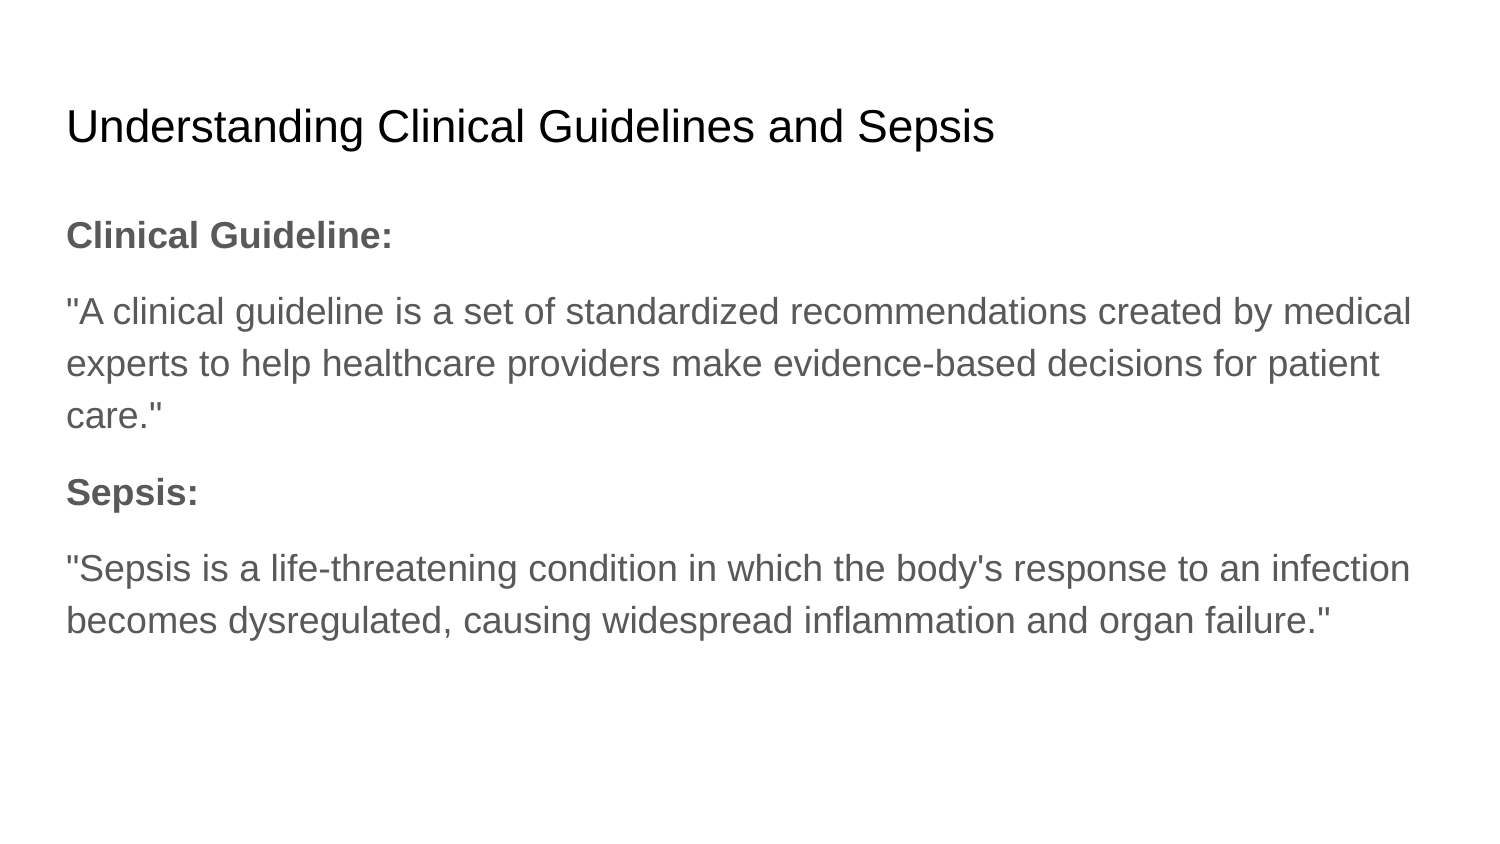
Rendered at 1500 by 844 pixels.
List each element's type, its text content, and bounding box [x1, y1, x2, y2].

title Understanding Clinical Guidelines and Sepsis [51, 72, 1449, 167]
list Clinical Guideline: "A clinical guideline is a set of standardized recommendations created by medical experts to help healthcare providers make evidence-based decisions for patient care." Sepsis: "Sepsis is a life-threatening condition in which the body's response to an infection becomes dysregulated, causing widespread inflammation and organ failure." [51, 189, 1449, 750]
